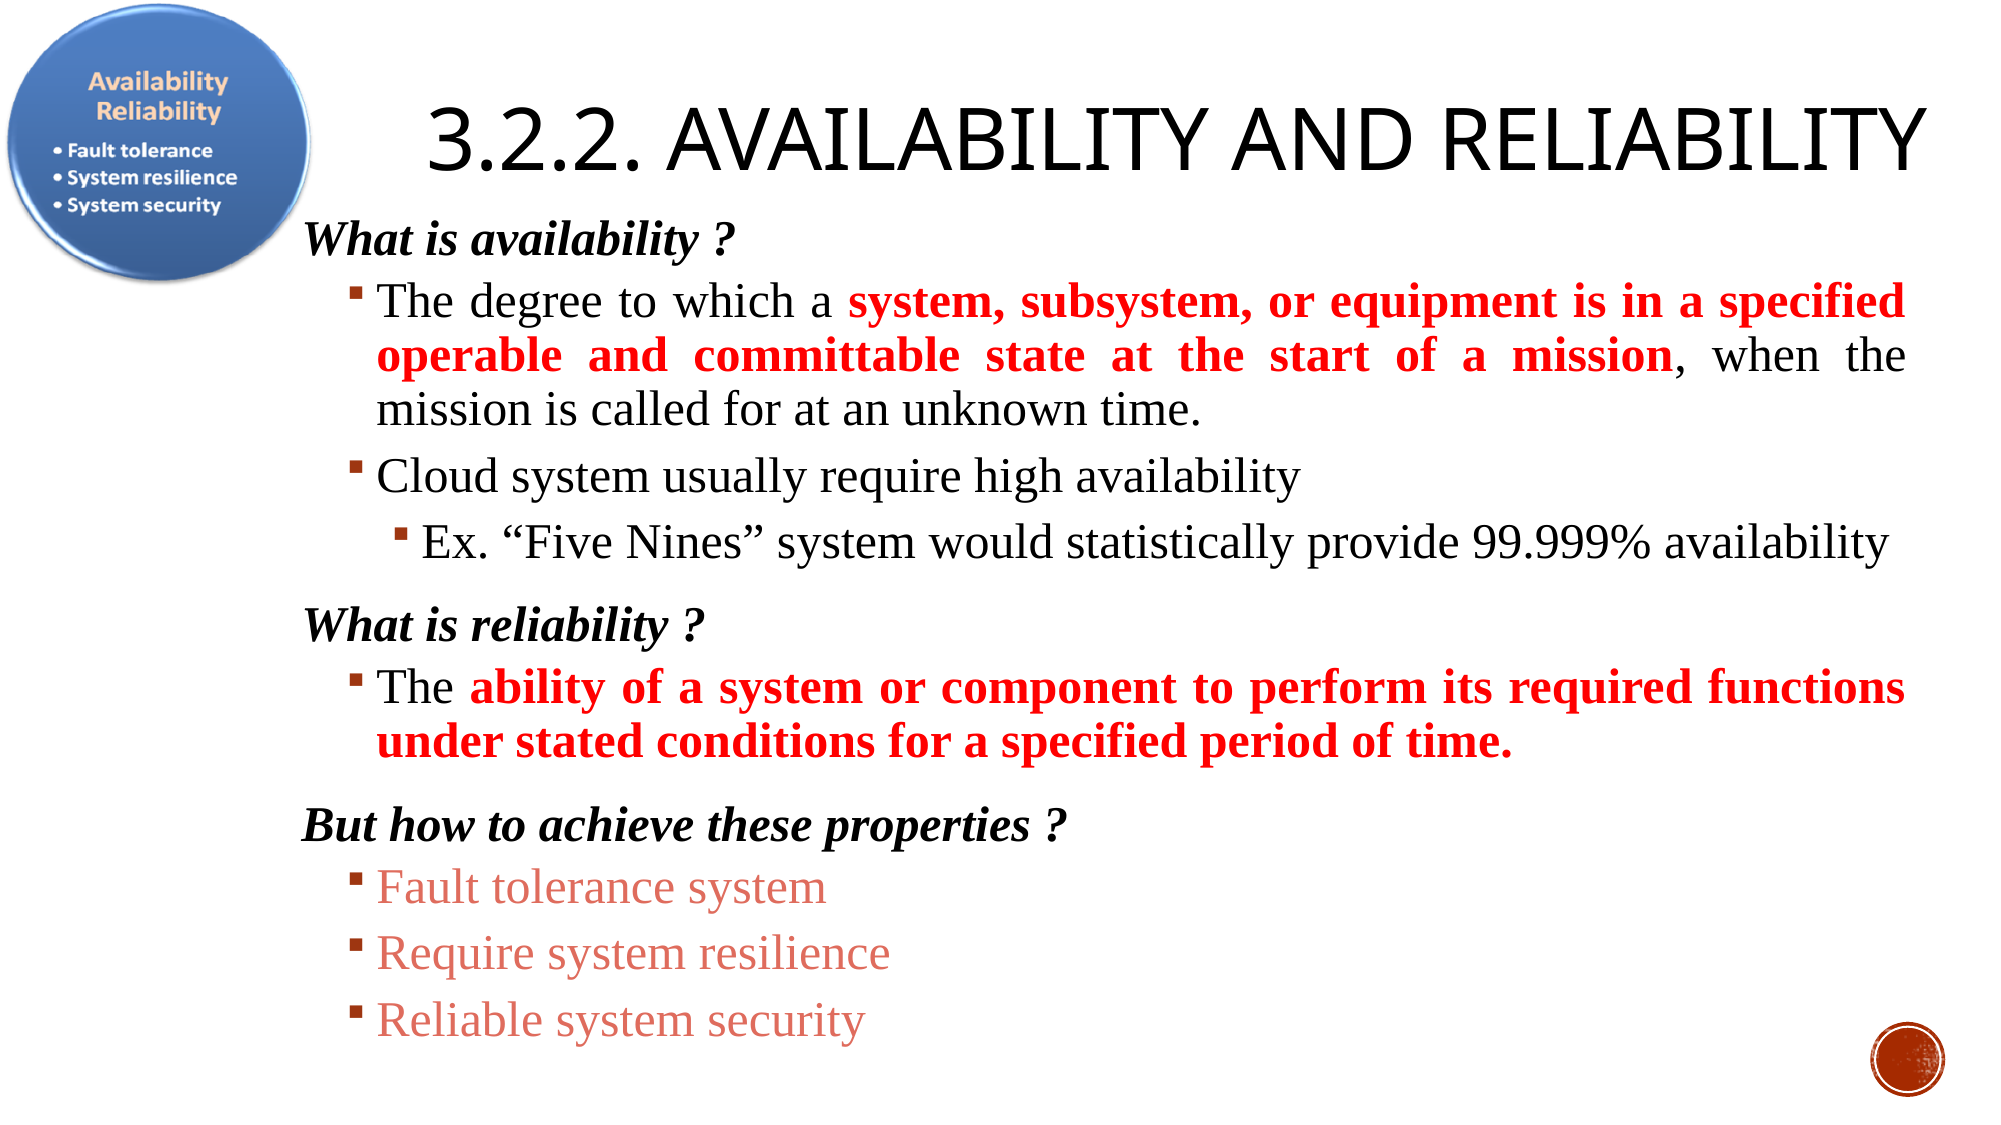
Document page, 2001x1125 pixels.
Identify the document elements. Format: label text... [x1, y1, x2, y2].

picture [0, 0, 319, 290]
list What is availability ? The degree to which a system, subsystem, or equipment is in a specified operable and committable state at the start of a mission, when the mission is called for at an unknown time. Cloud system usually require high availability Ex. “Five Nines” system would statistically provide 99.999% availability What is reliability ? The ability of a system or component to perform its required functions under stated conditions for a specified period of time. But how to achieve these properties ? Fault tolerance system Require system resilience Reliable system security [286, 204, 1922, 1107]
title 3.2.2. Availability and reliability [411, 79, 1943, 205]
